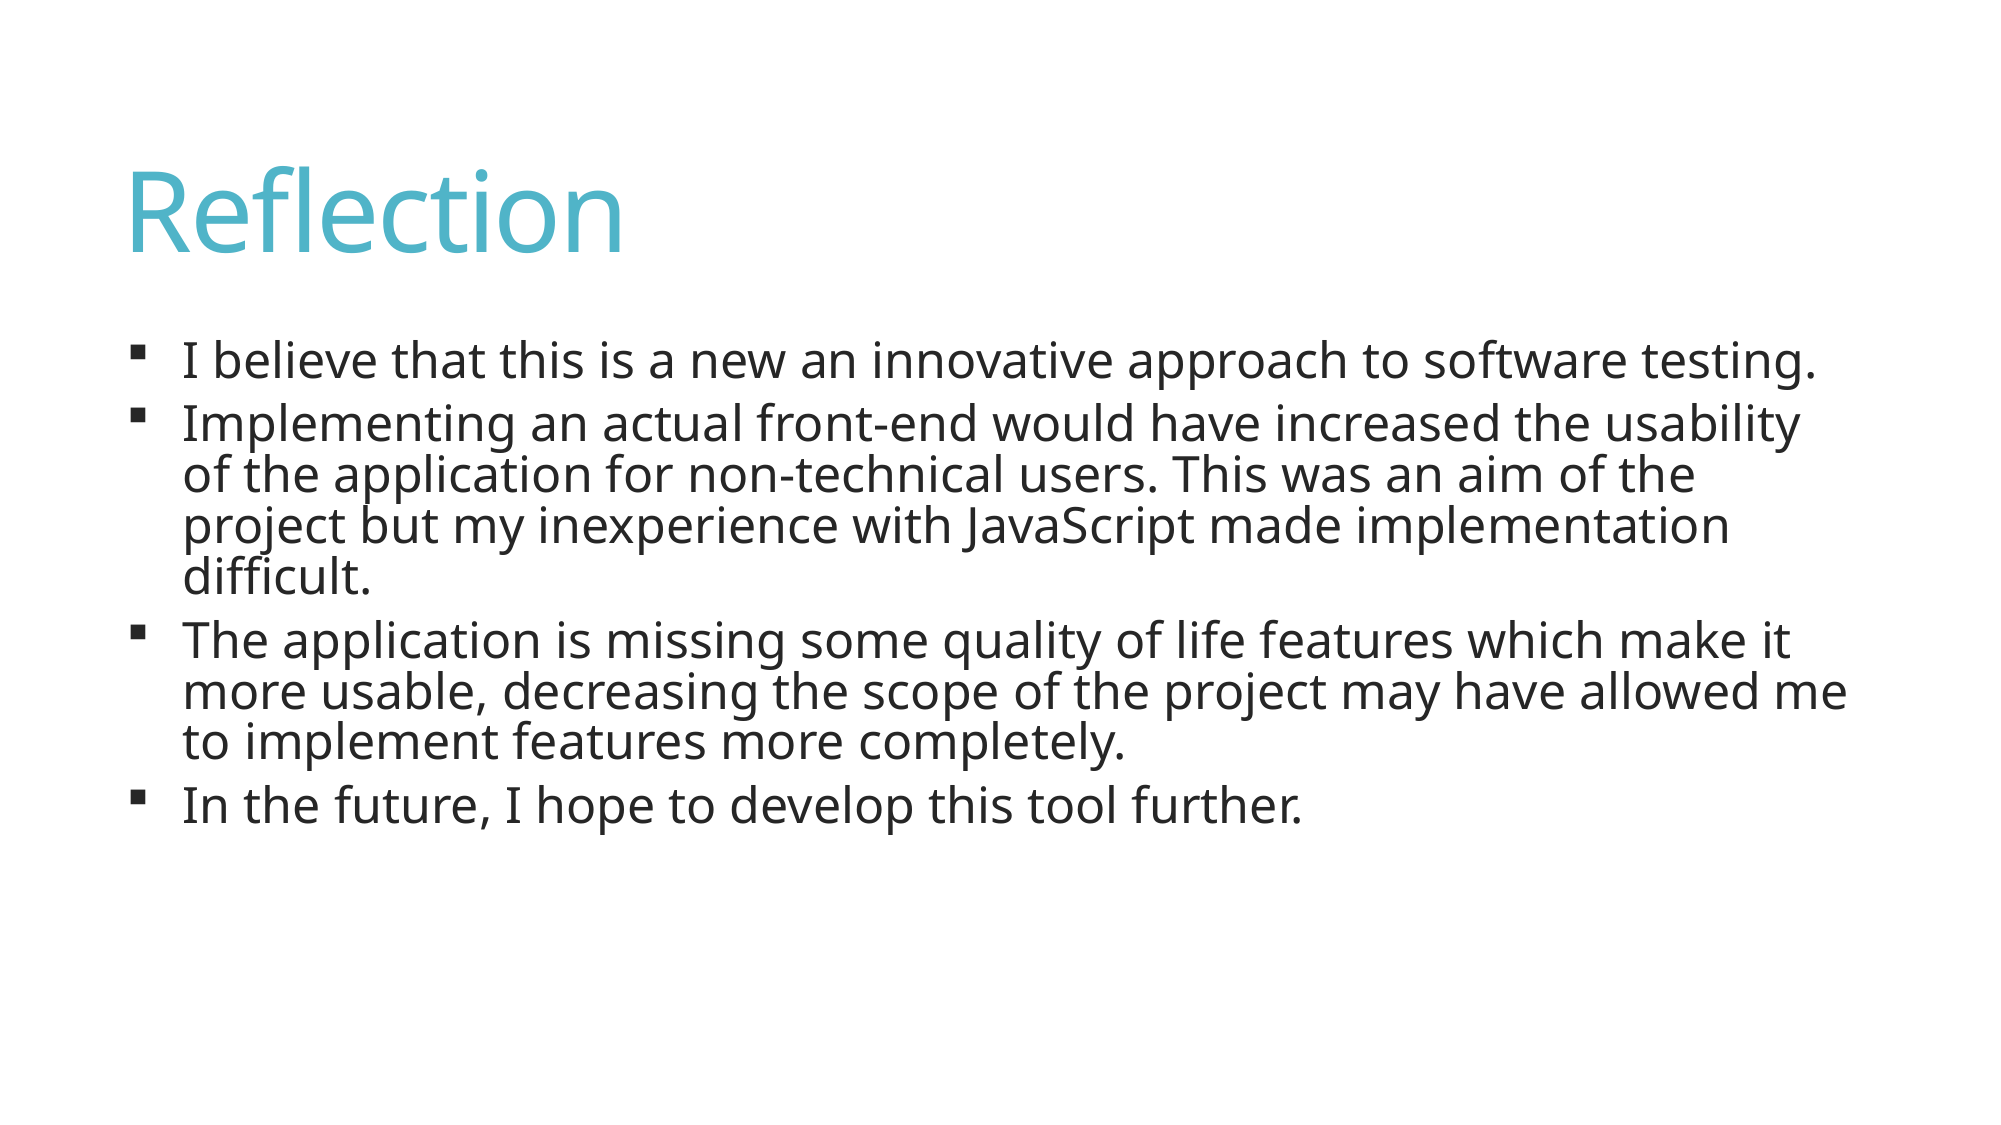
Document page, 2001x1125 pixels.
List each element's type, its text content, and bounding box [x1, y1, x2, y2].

title Reflection [107, 81, 1875, 354]
list I believe that this is a new an innovative approach to software testing. Implementing an actual front-end would have increased the usability of the application for non-technical users. This was an aim of the project but my inexperience with JavaScript made implementation difficult. The application is missing some quality of life features which make it more usable, decreasing the scope of the project may have allowed me to implement features more completely. In the future, I hope to develop this tool further. [111, 329, 1876, 948]
